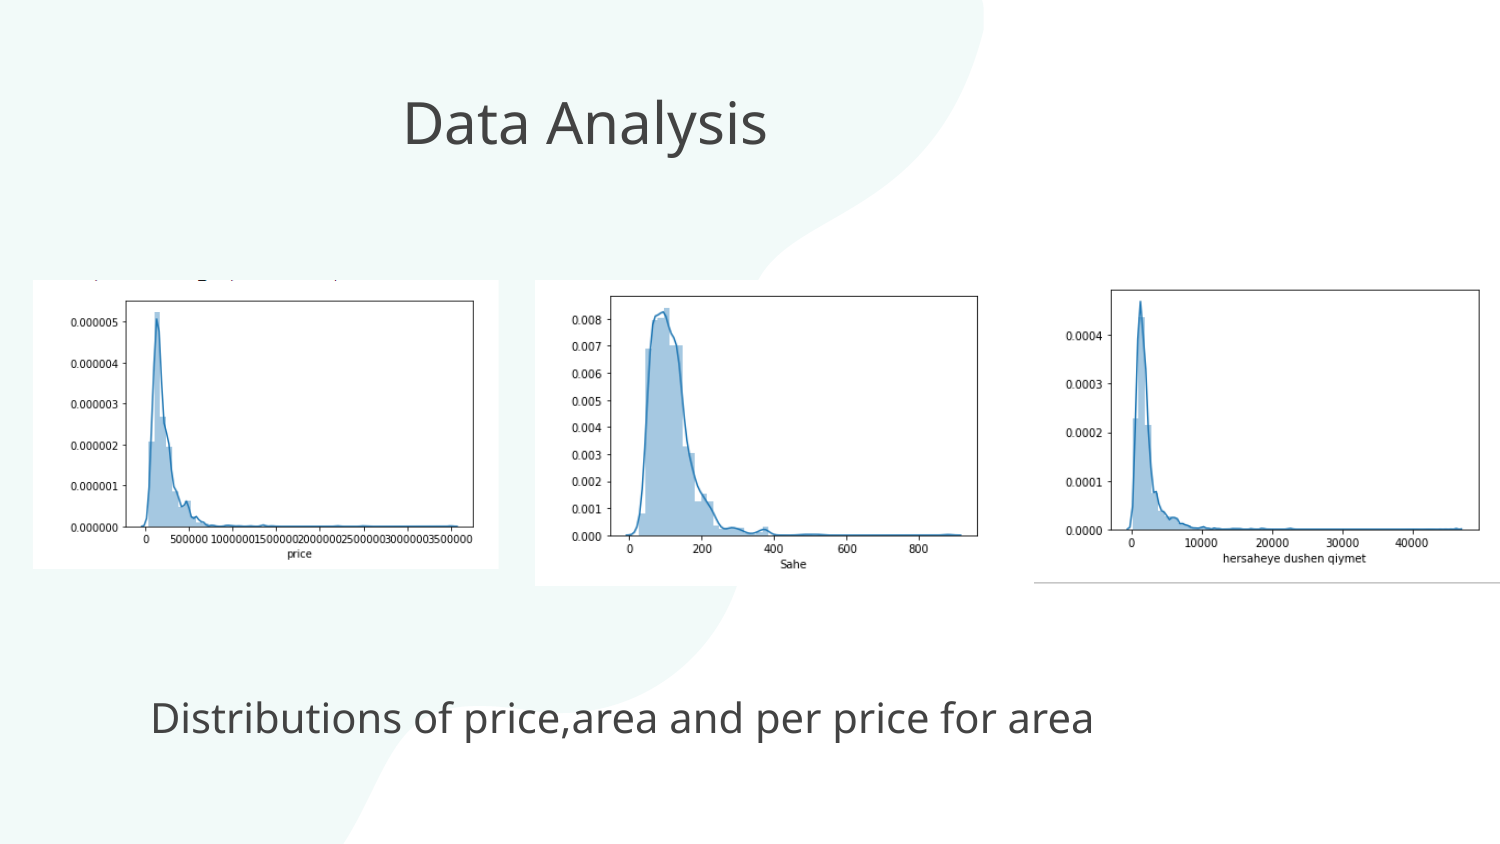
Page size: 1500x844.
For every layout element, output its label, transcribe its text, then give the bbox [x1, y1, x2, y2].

title Data Analysis [387, 33, 1113, 172]
picture [1033, 277, 1500, 589]
picture [32, 279, 499, 569]
subtitle Distributions of price,area and per price for area [135, 677, 1470, 753]
picture [534, 279, 1002, 586]
